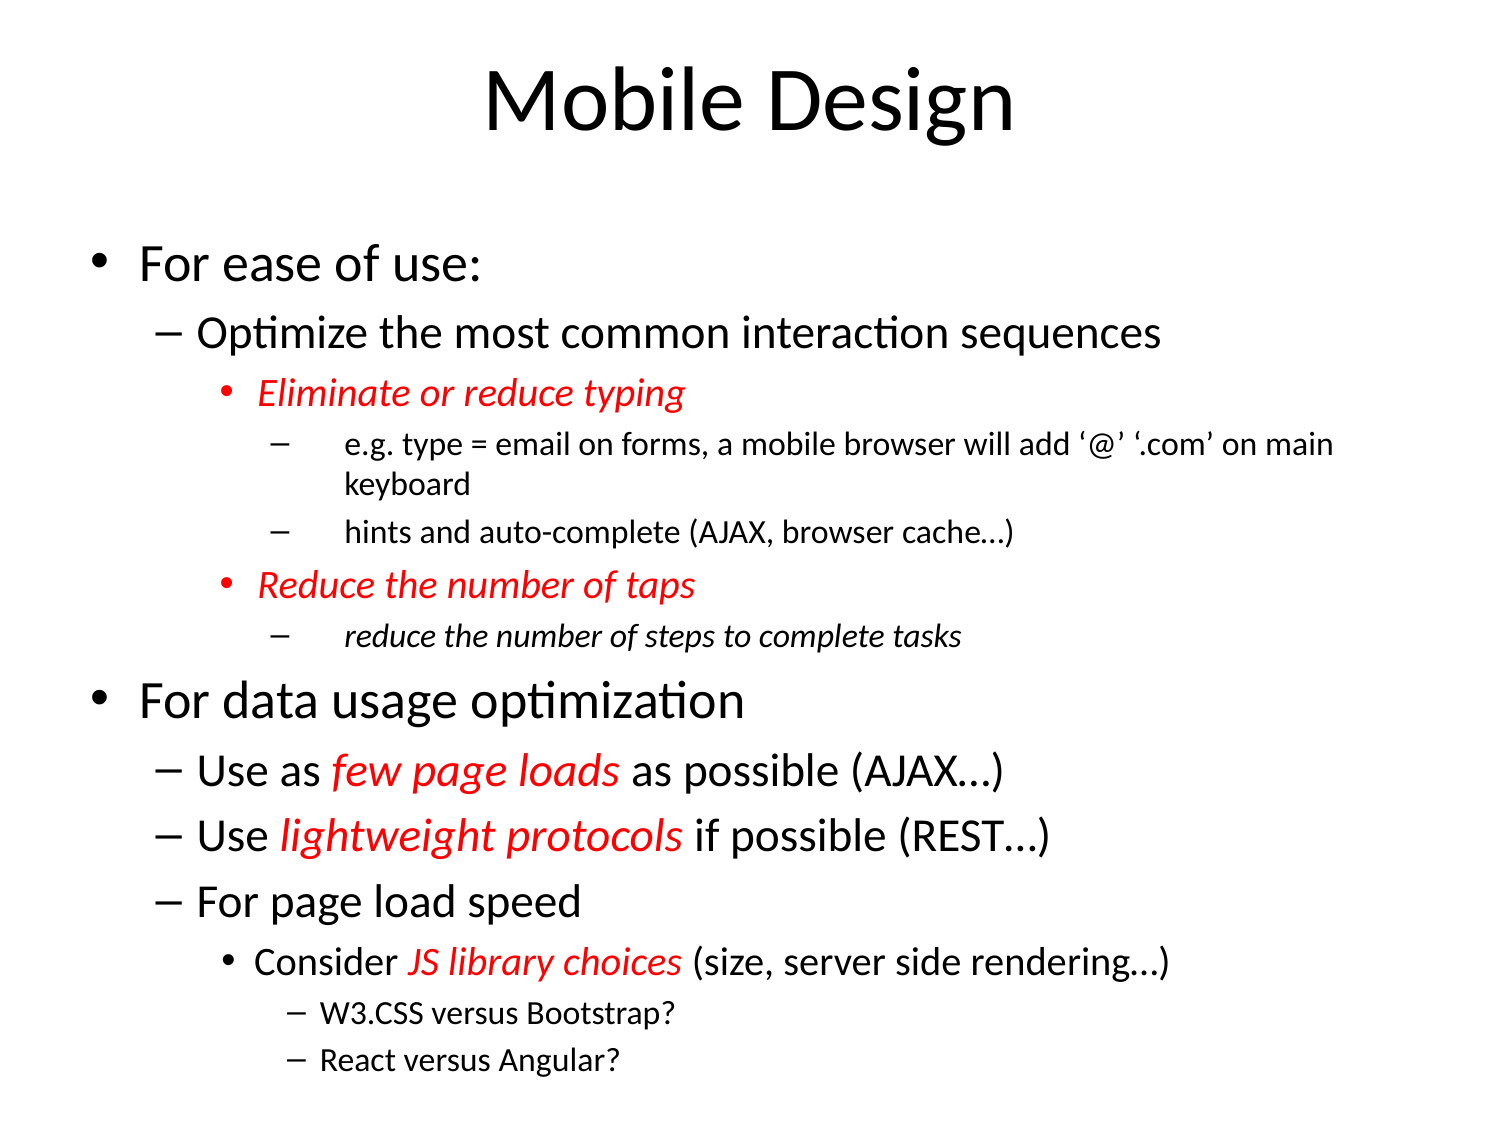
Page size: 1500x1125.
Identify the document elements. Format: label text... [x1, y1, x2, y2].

list For ease of use: Optimize the most common interaction sequences Eliminate or reduce typing e.g. type = email on forms, a mobile browser will add ‘@’ ‘.com’ on main keyboard hints and auto-complete (AJAX, browser cache…) Reduce the number of taps reduce the number of steps to complete tasks For data usage optimization Use as few page loads as possible (AJAX…) Use lightweight protocols if possible (REST…) For page load speed Consider JS library choices (size, server side rendering…) W3.CSS versus Bootstrap? React versus Angular? [75, 219, 1425, 1094]
title Mobile Design [75, 0, 1425, 188]
